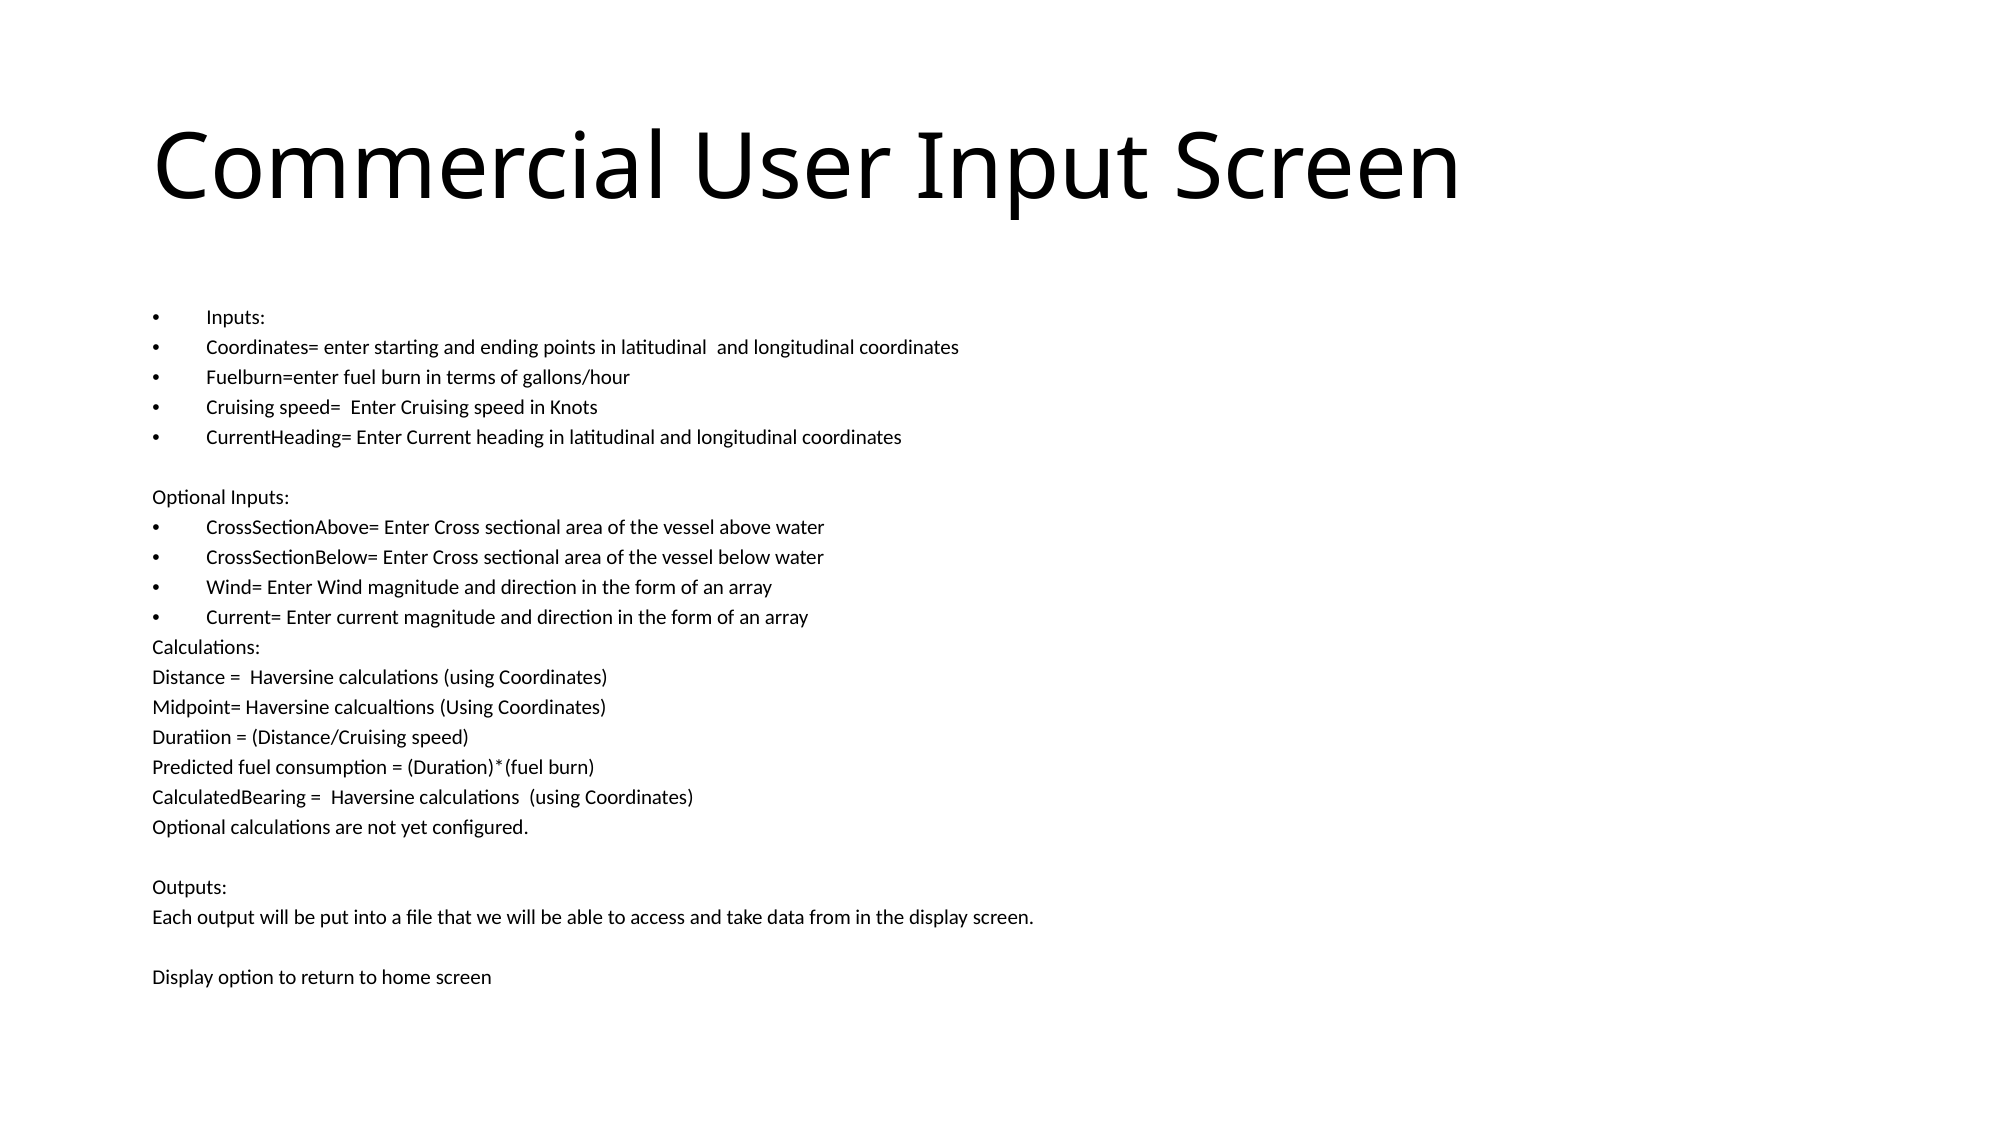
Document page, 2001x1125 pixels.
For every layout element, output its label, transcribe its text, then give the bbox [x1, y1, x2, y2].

title Commercial User Input Screen [137, 59, 1863, 278]
list Inputs: Coordinates= enter starting and ending points in latitudinal and longitudinal coordinates Fuelburn=enter fuel burn in terms of gallons/hour Cruising speed= Enter Cruising speed in Knots CurrentHeading= Enter Current heading in latitudinal and longitudinal coordinates Optional Inputs: CrossSectionAbove= Enter Cross sectional area of the vessel above water CrossSectionBelow= Enter Cross sectional area of the vessel below water Wind= Enter Wind magnitude and direction in the form of an array Current= Enter current magnitude and direction in the form of an array Calculations: Distance = Haversine calculations (using Coordinates) Midpoint= Haversine calcualtions (Using Coordinates) Duratiion = (Distance/Cruising speed) Predicted fuel consumption = (Duration)*(fuel burn) CalculatedBearing = Haversine calculations (using Coordinates) Optional calculations are not yet configured. Outputs: Each output will be put into a file that we will be able to access and take data from in the display screen. Display option to return to home screen [137, 299, 1863, 1014]
